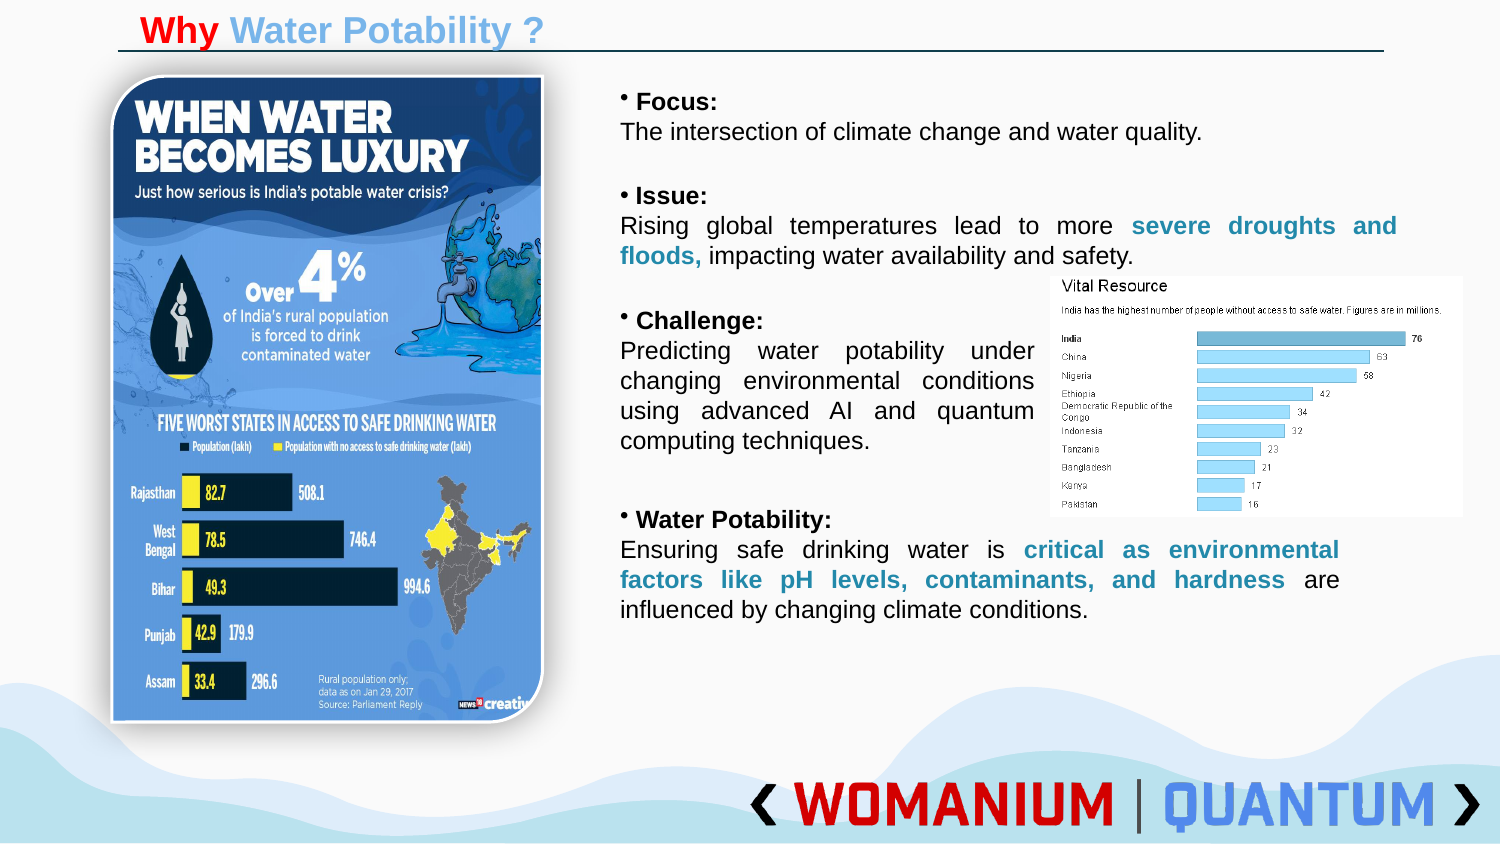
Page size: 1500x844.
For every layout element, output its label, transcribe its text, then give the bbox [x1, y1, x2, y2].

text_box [0, 654, 1500, 844]
text_box Challenge: Predicting water potability under changing environmental conditions using advanced AI and quantum computing techniques. [605, 297, 1045, 462]
text_box Focus: The intersection of climate change and water quality. Issue: Rising global temperatures lead to more severe droughts and floods, impacting water availability and safety. [605, 77, 1413, 283]
text_box Water Potability: Ensuring safe drinking water is critical as environmental factors like pH levels, contaminants, and hardness are influenced by changing climate conditions. [605, 496, 1356, 631]
picture [1050, 276, 1464, 517]
picture [749, 779, 1480, 835]
picture [111, 75, 543, 723]
text_box Why Water Potability ? [125, 0, 876, 59]
